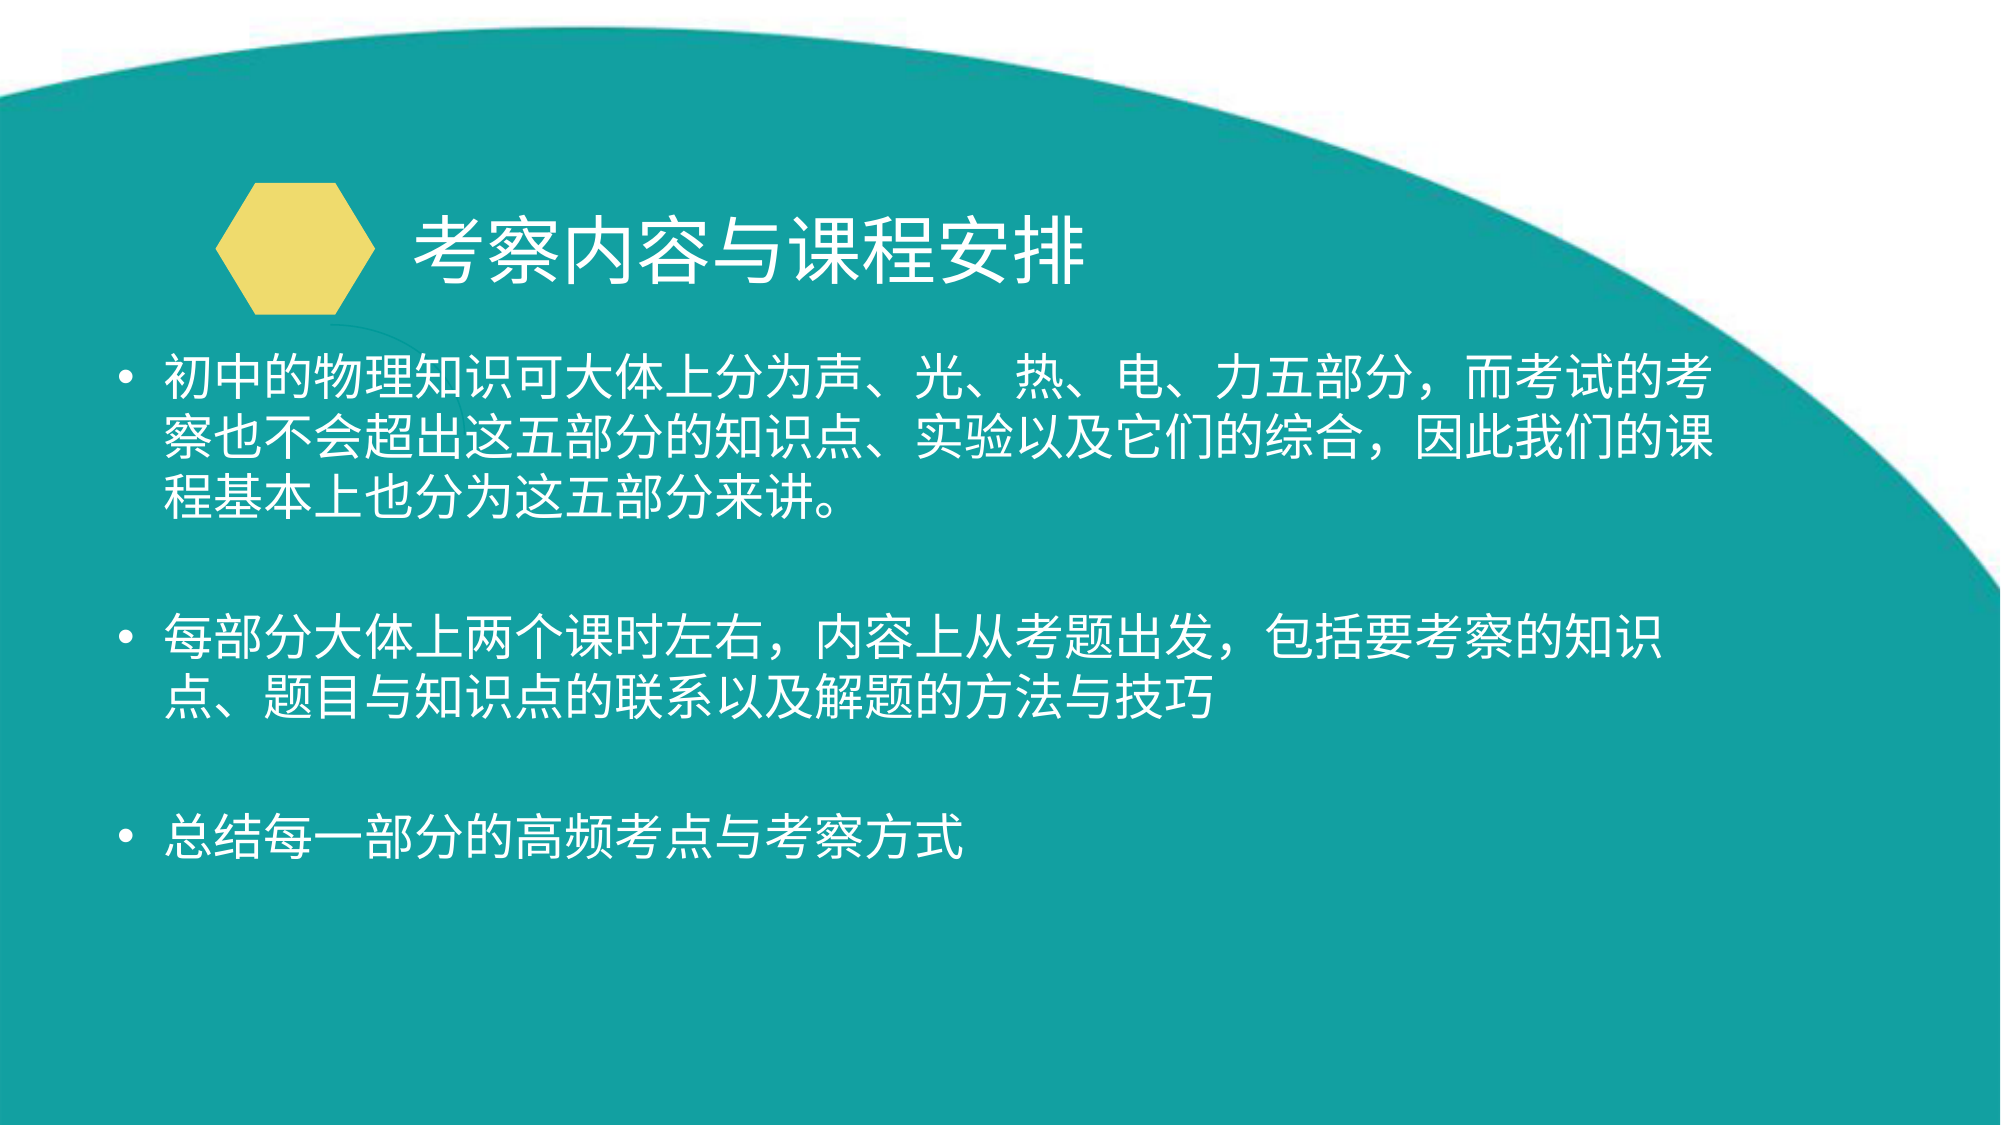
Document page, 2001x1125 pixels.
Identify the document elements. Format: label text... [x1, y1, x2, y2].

picture [0, 0, 2001, 1125]
title 考察内容与课程安排 [396, 196, 1678, 302]
list 初中的物理知识可大体上分为声、光、热、电、力五部分，而考试的考察也不会超出这五部分的知识点、实验以及它们的综合，因此我们的课程基本上也分为这五部分来讲。 每部分大体上两个课时左右，内容上从考题出发，包括要考察的知识点、题目与知识点的联系以及解题的方法与技巧 总结每一部分的高频考点与考察方式 [102, 338, 1741, 1023]
